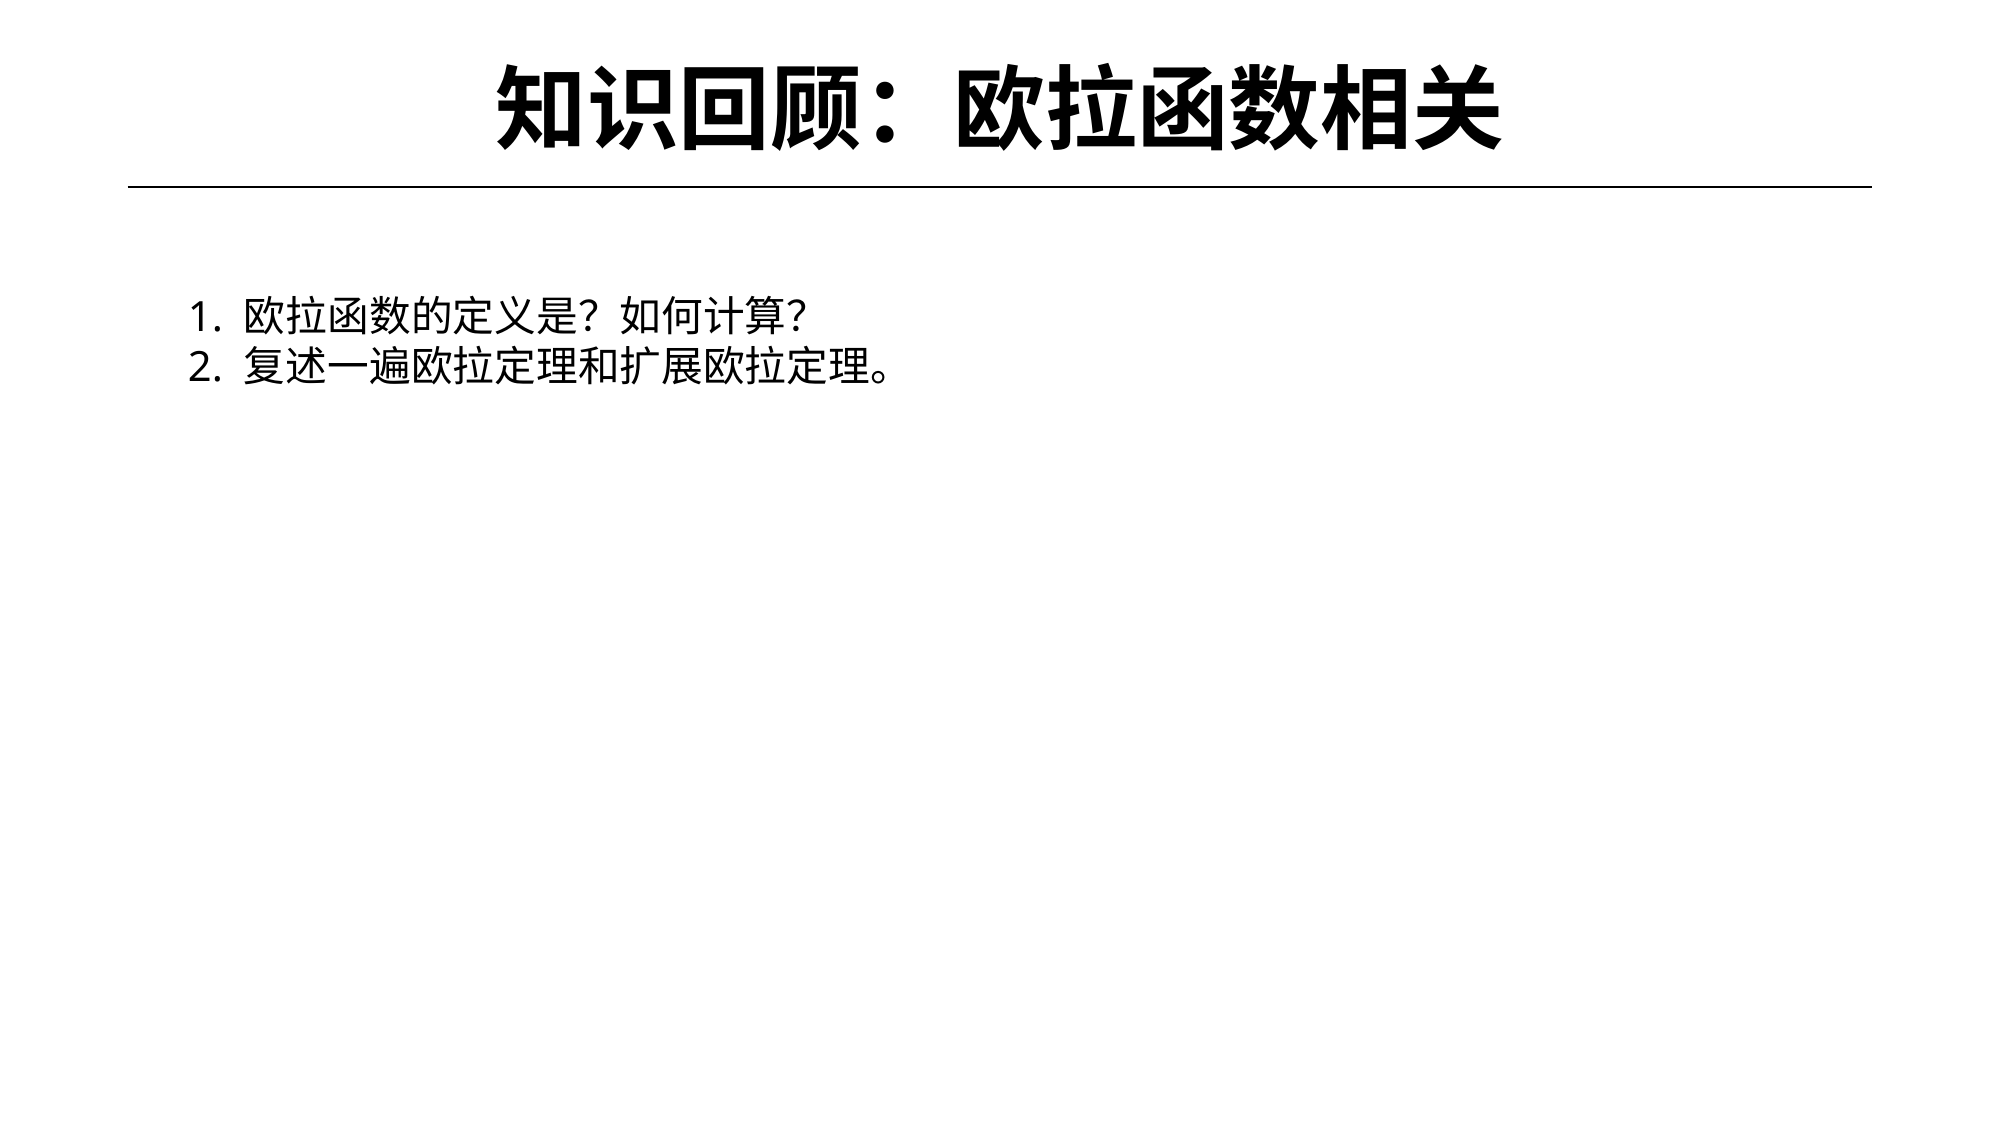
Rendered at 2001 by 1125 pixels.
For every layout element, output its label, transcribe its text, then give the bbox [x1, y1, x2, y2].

text_box 1. 欧拉函数的定义是？如何计算？ 2. 复述一遍欧拉定理和扩展欧拉定理。 [173, 282, 1827, 398]
title 知识回顾：欧拉函数相关 [249, 18, 1750, 171]
